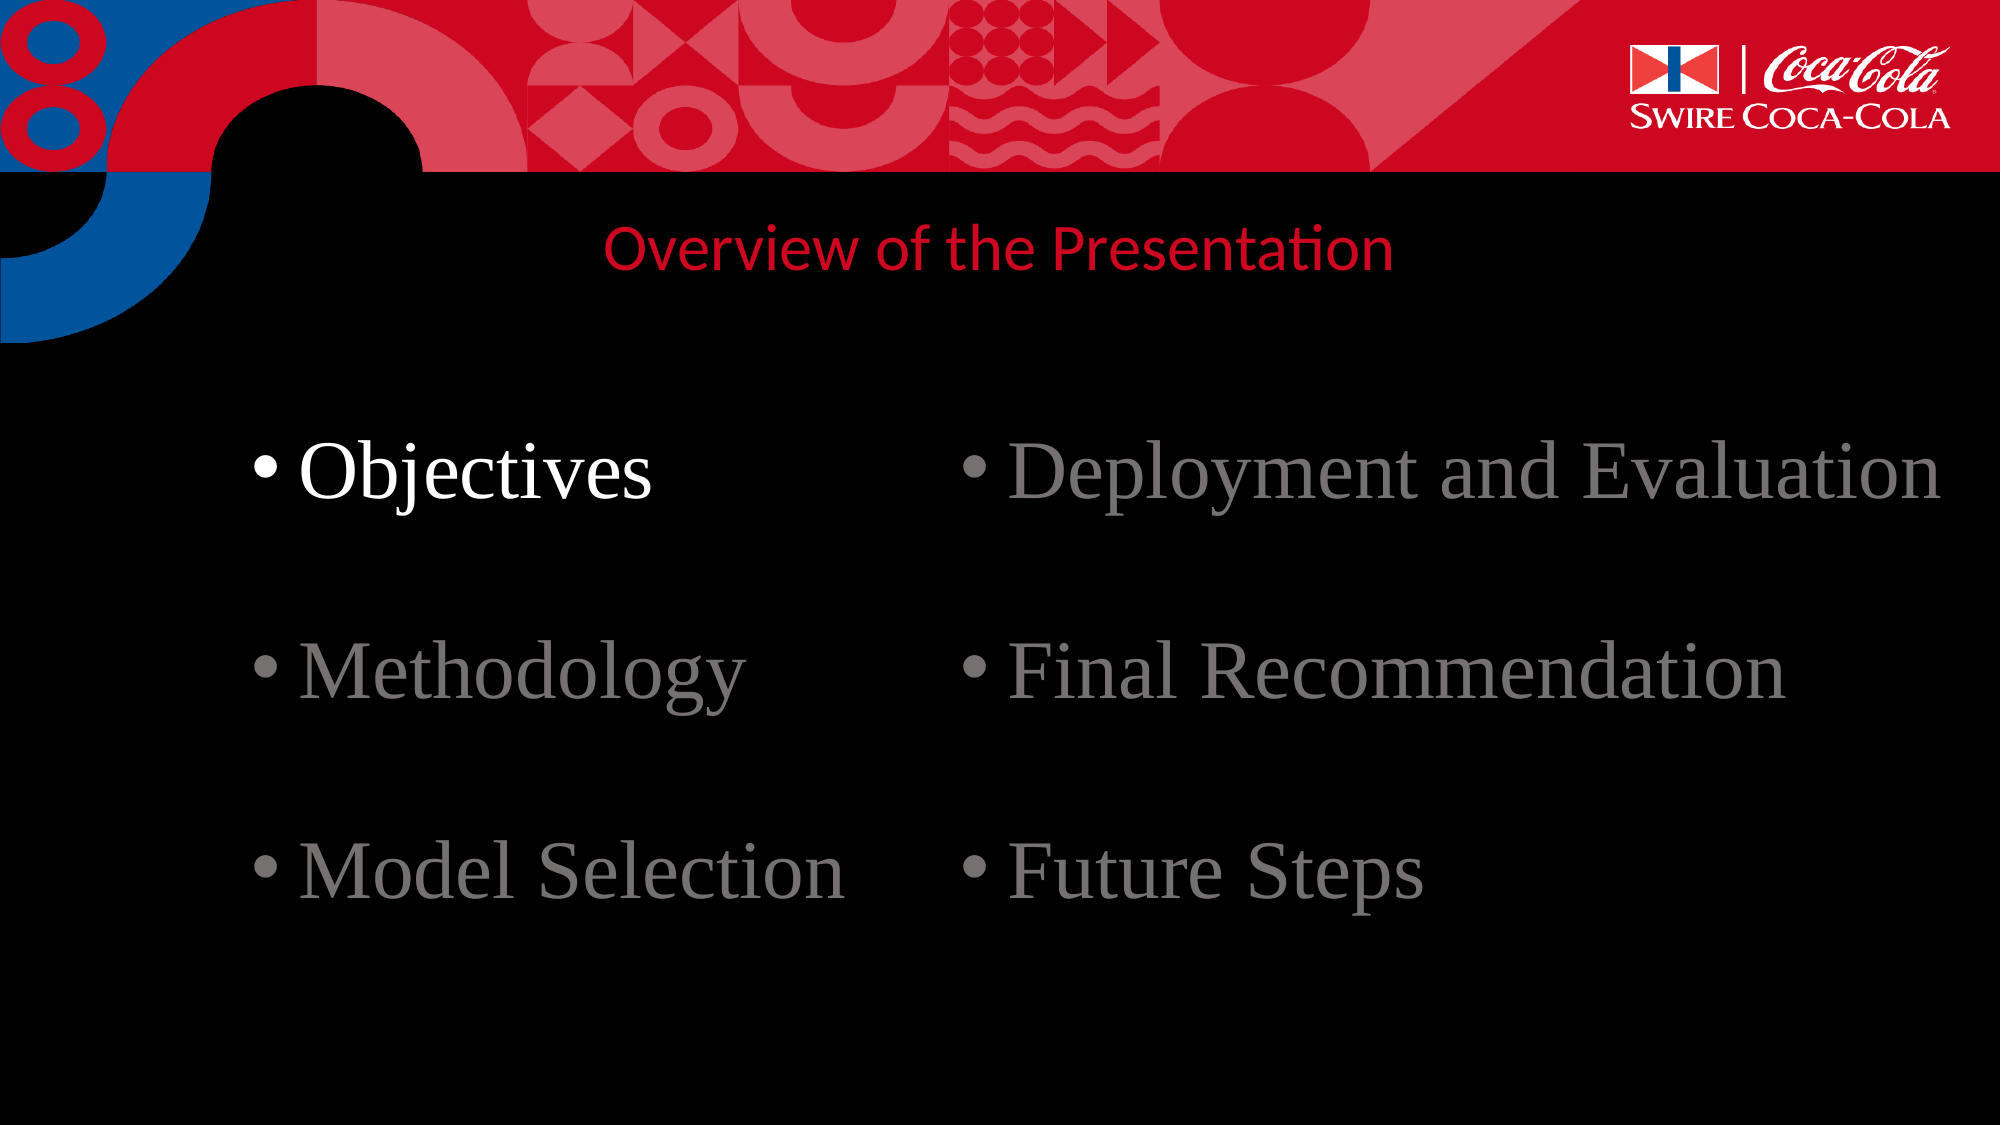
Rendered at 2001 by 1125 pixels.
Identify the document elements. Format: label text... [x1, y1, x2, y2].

picture [0, 0, 2000, 343]
text_box Objectives Methodology Model Selection [236, 408, 863, 923]
text_box Deployment and Evaluation Final Recommendation Future Steps [945, 408, 1958, 923]
